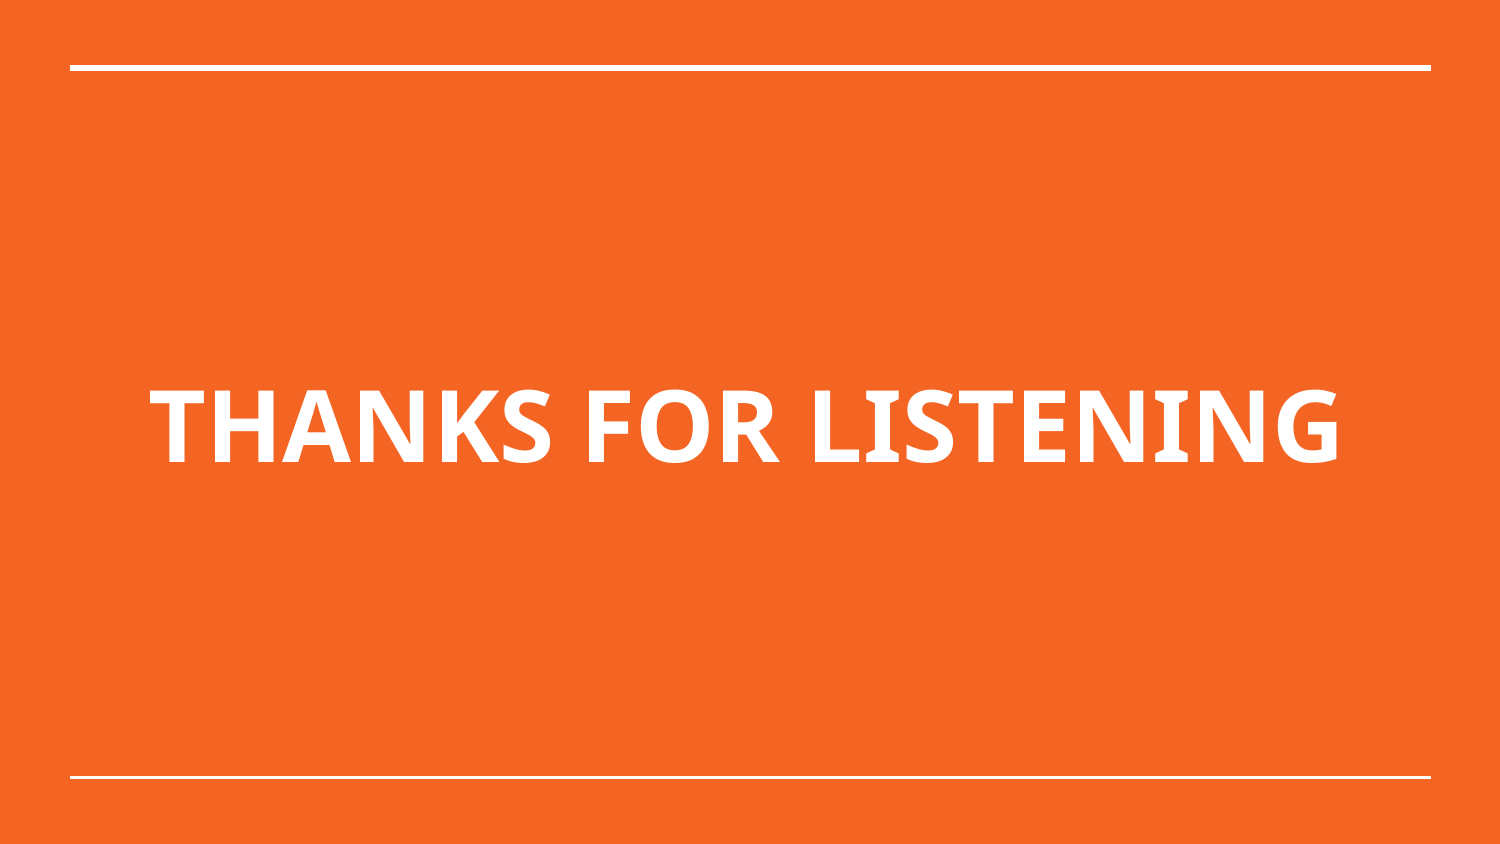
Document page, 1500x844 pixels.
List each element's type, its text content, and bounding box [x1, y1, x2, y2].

title THANKS FOR LISTENING [66, 296, 1428, 550]
